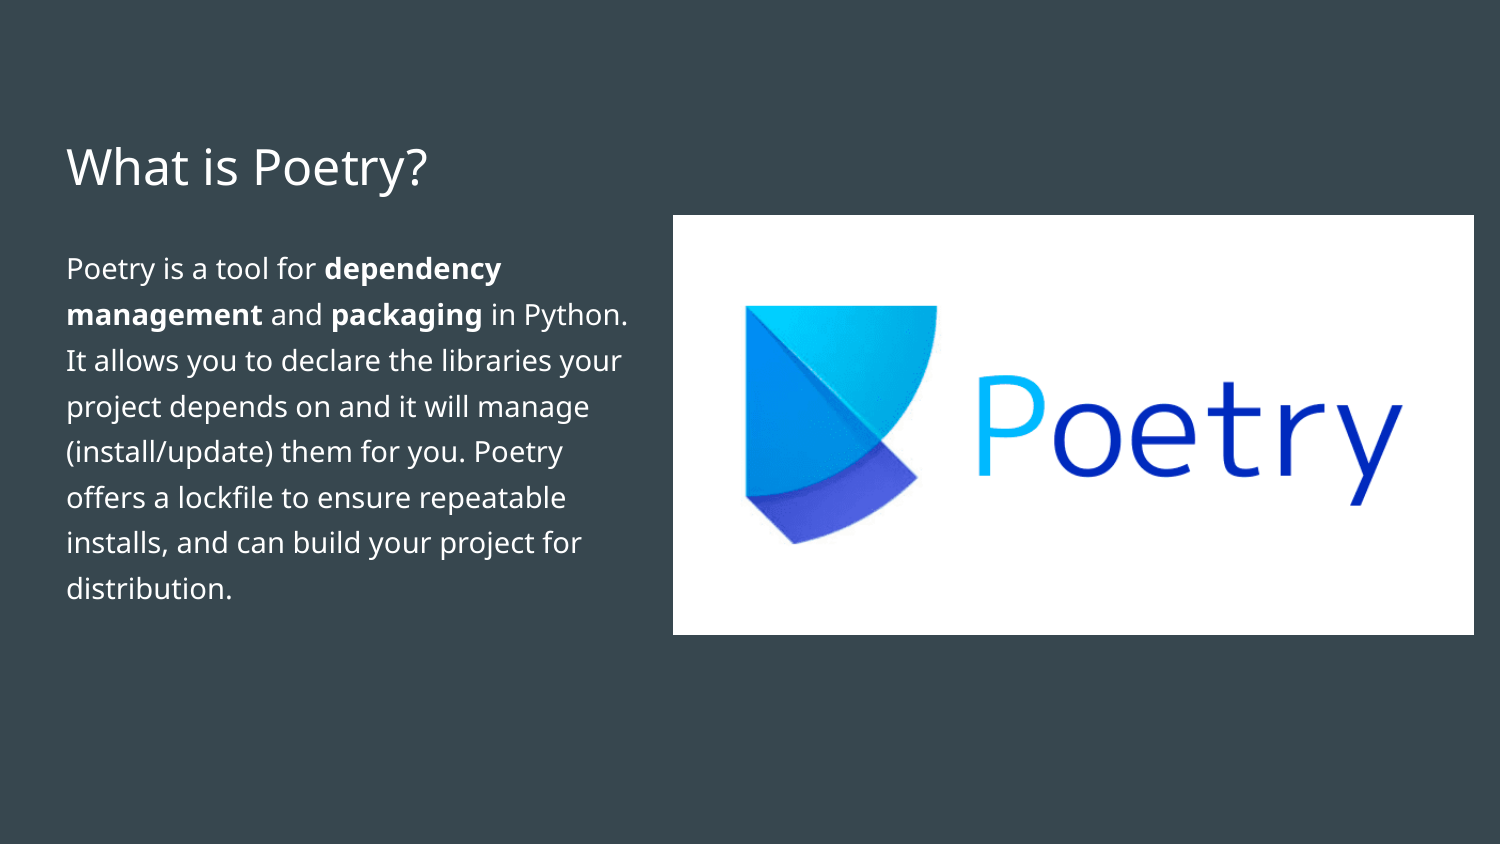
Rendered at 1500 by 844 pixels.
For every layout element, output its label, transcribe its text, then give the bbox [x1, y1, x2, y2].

title What is Poetry? [51, 91, 651, 216]
list Poetry is a tool for dependency management and packaging in Python. It allows you to declare the libraries your project depends on and it will manage (install/update) them for you. Poetry offers a lockfile to ensure repeatable installs, and can build your project for distribution. [51, 227, 651, 750]
picture [673, 214, 1474, 635]
